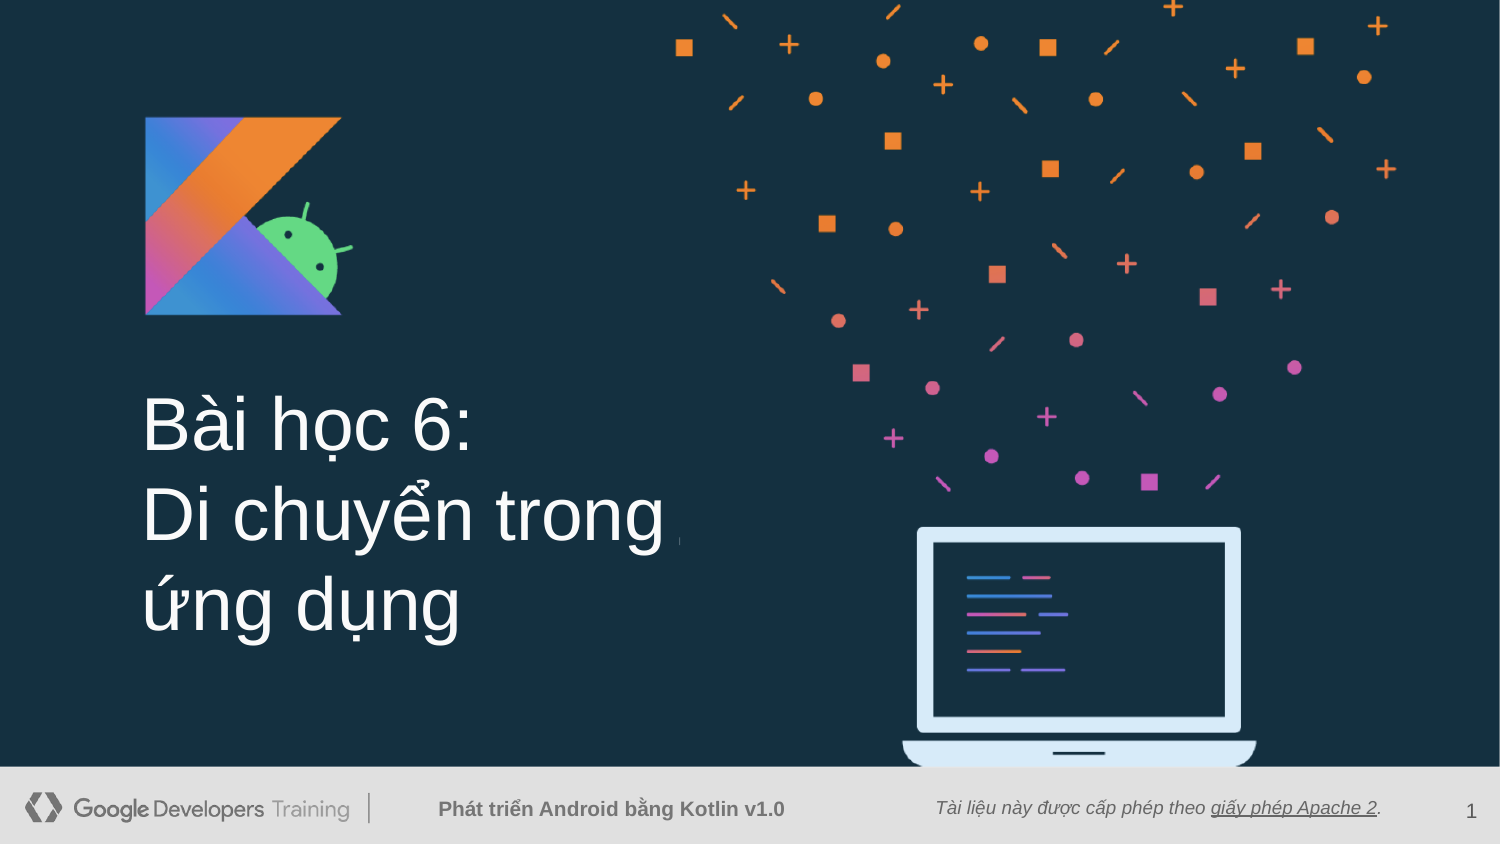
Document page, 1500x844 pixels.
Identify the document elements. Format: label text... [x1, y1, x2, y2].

slide_number ‹#› [1402, 777, 1493, 842]
picture [0, 0, 1500, 844]
